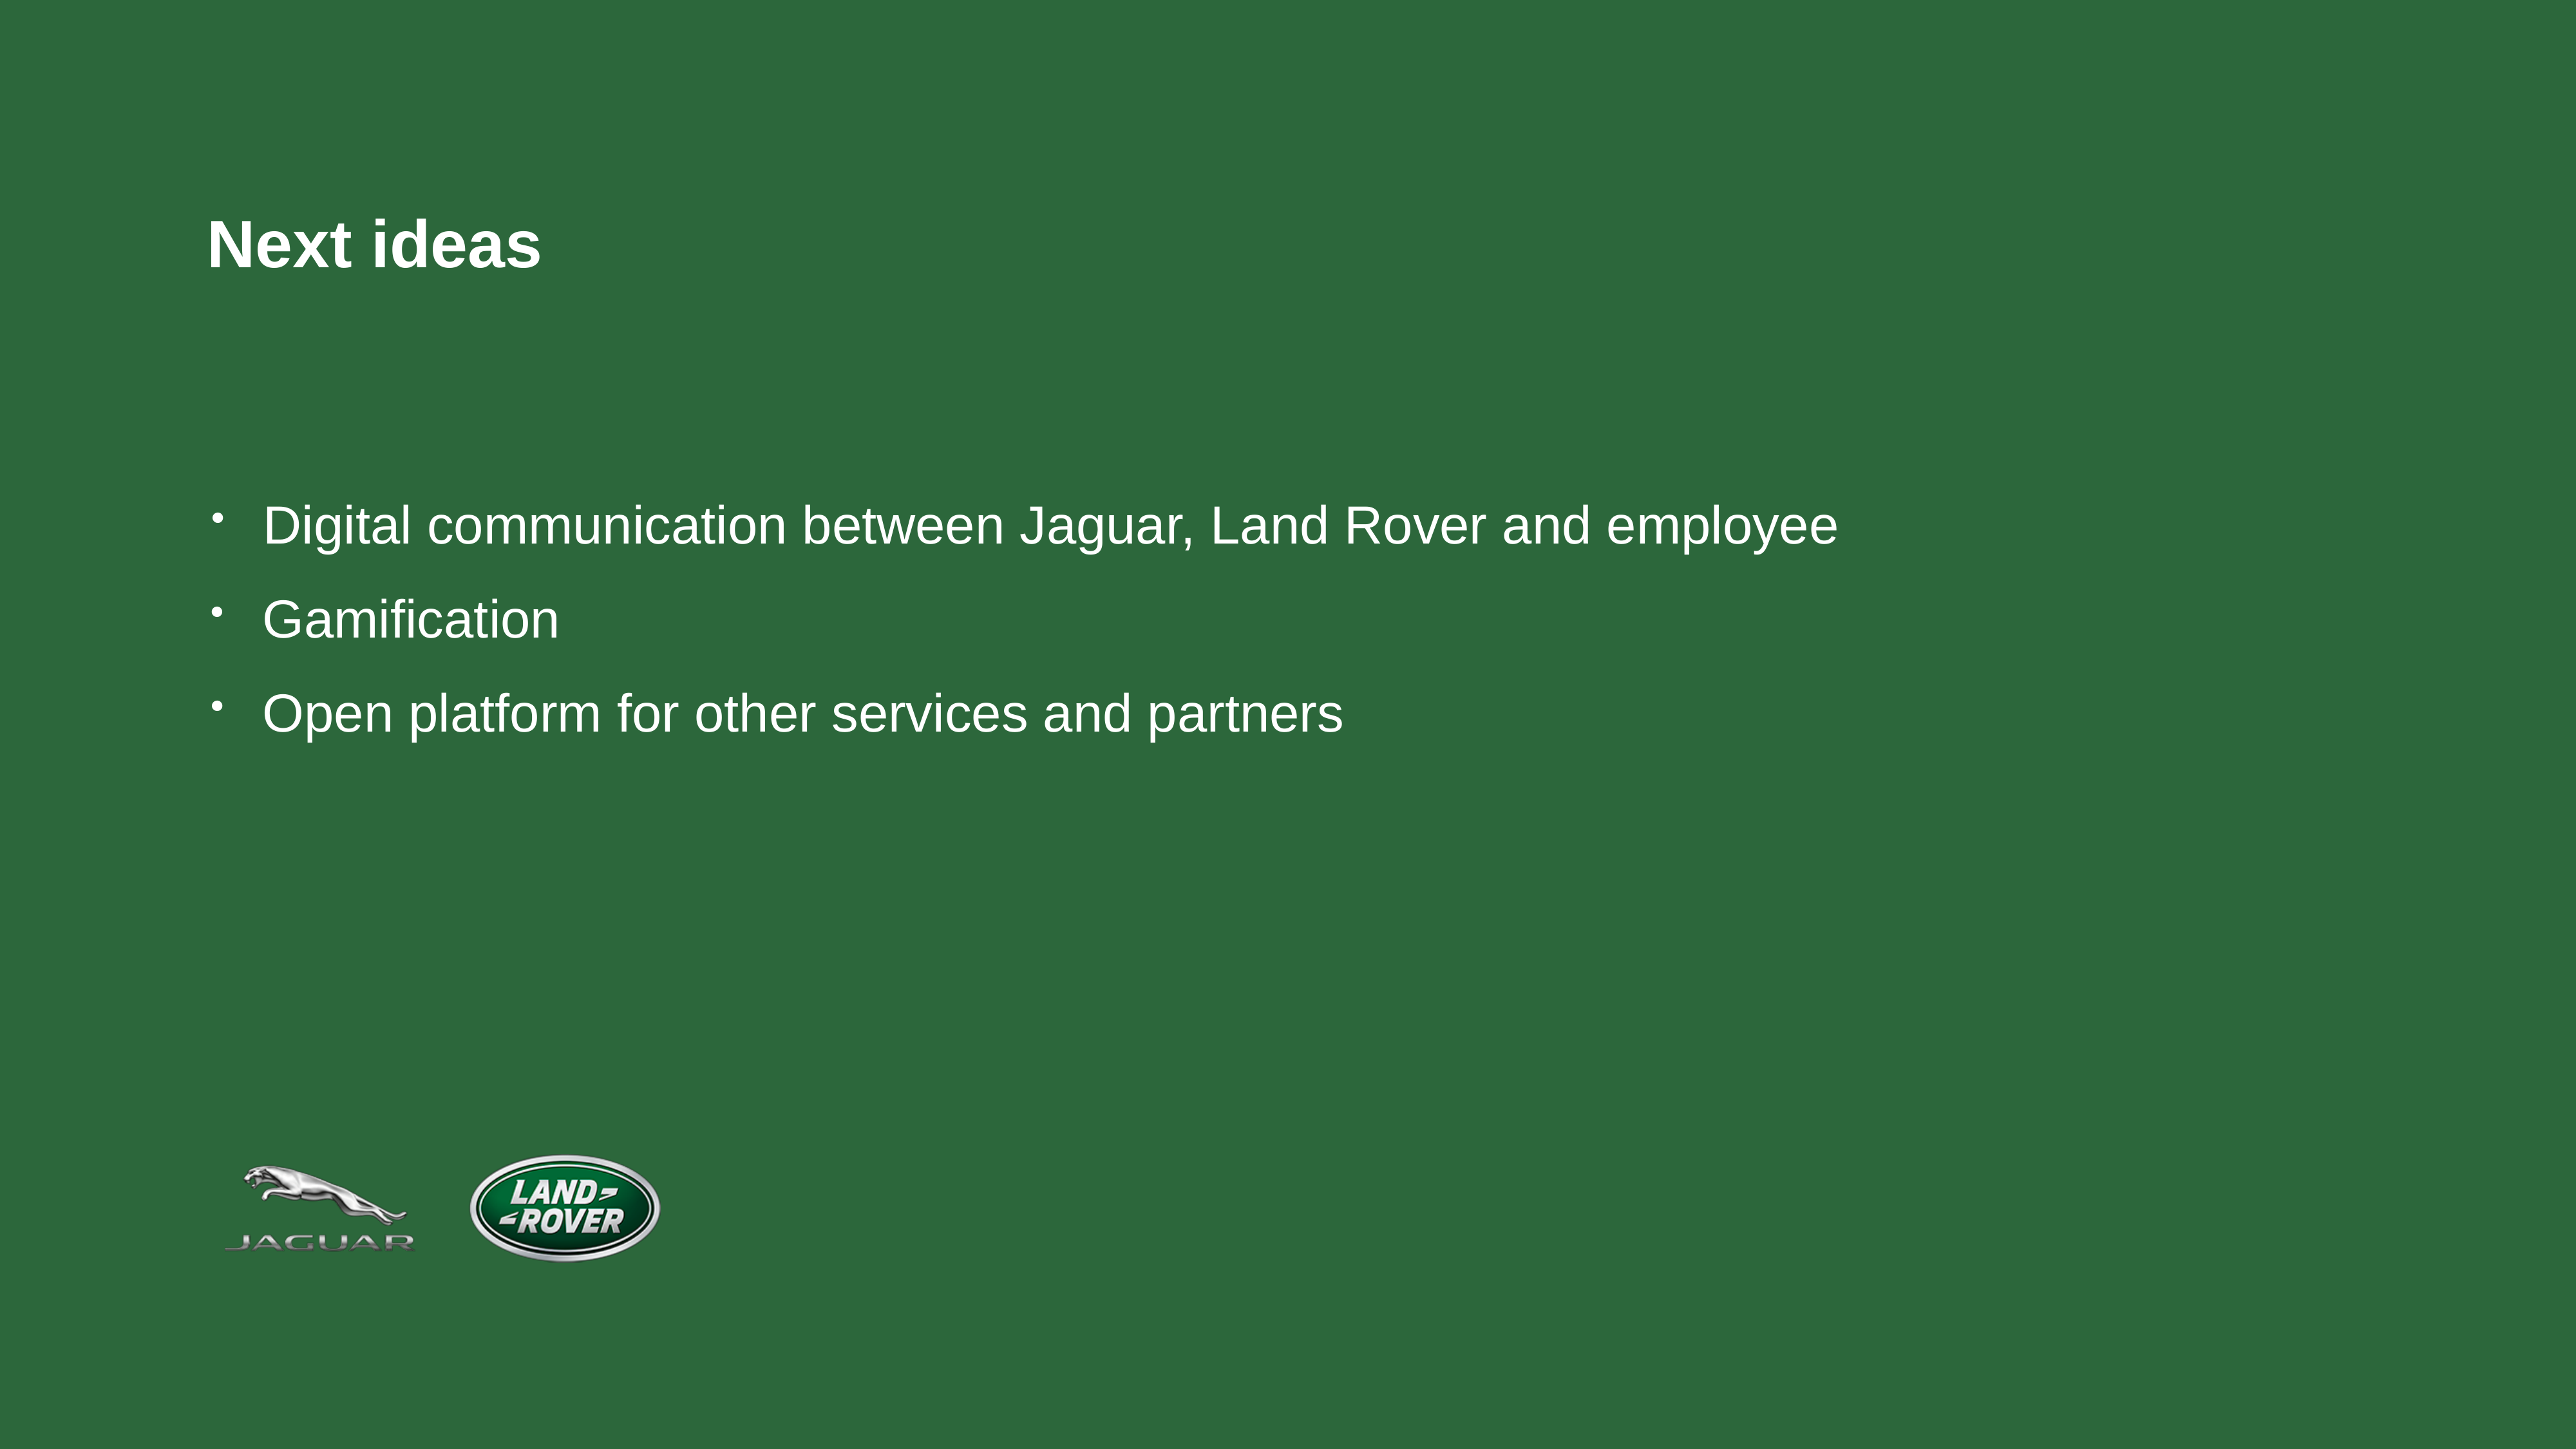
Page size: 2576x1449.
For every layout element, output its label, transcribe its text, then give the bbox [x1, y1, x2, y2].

text_box Open platform for other services and partners [203, 670, 1353, 750]
text_box Digital communication between Jaguar, Land Rover and employee [204, 482, 1848, 563]
picture [224, 1154, 661, 1263]
text_box Next ideas [200, 193, 551, 289]
text_box Gamification [203, 576, 569, 656]
